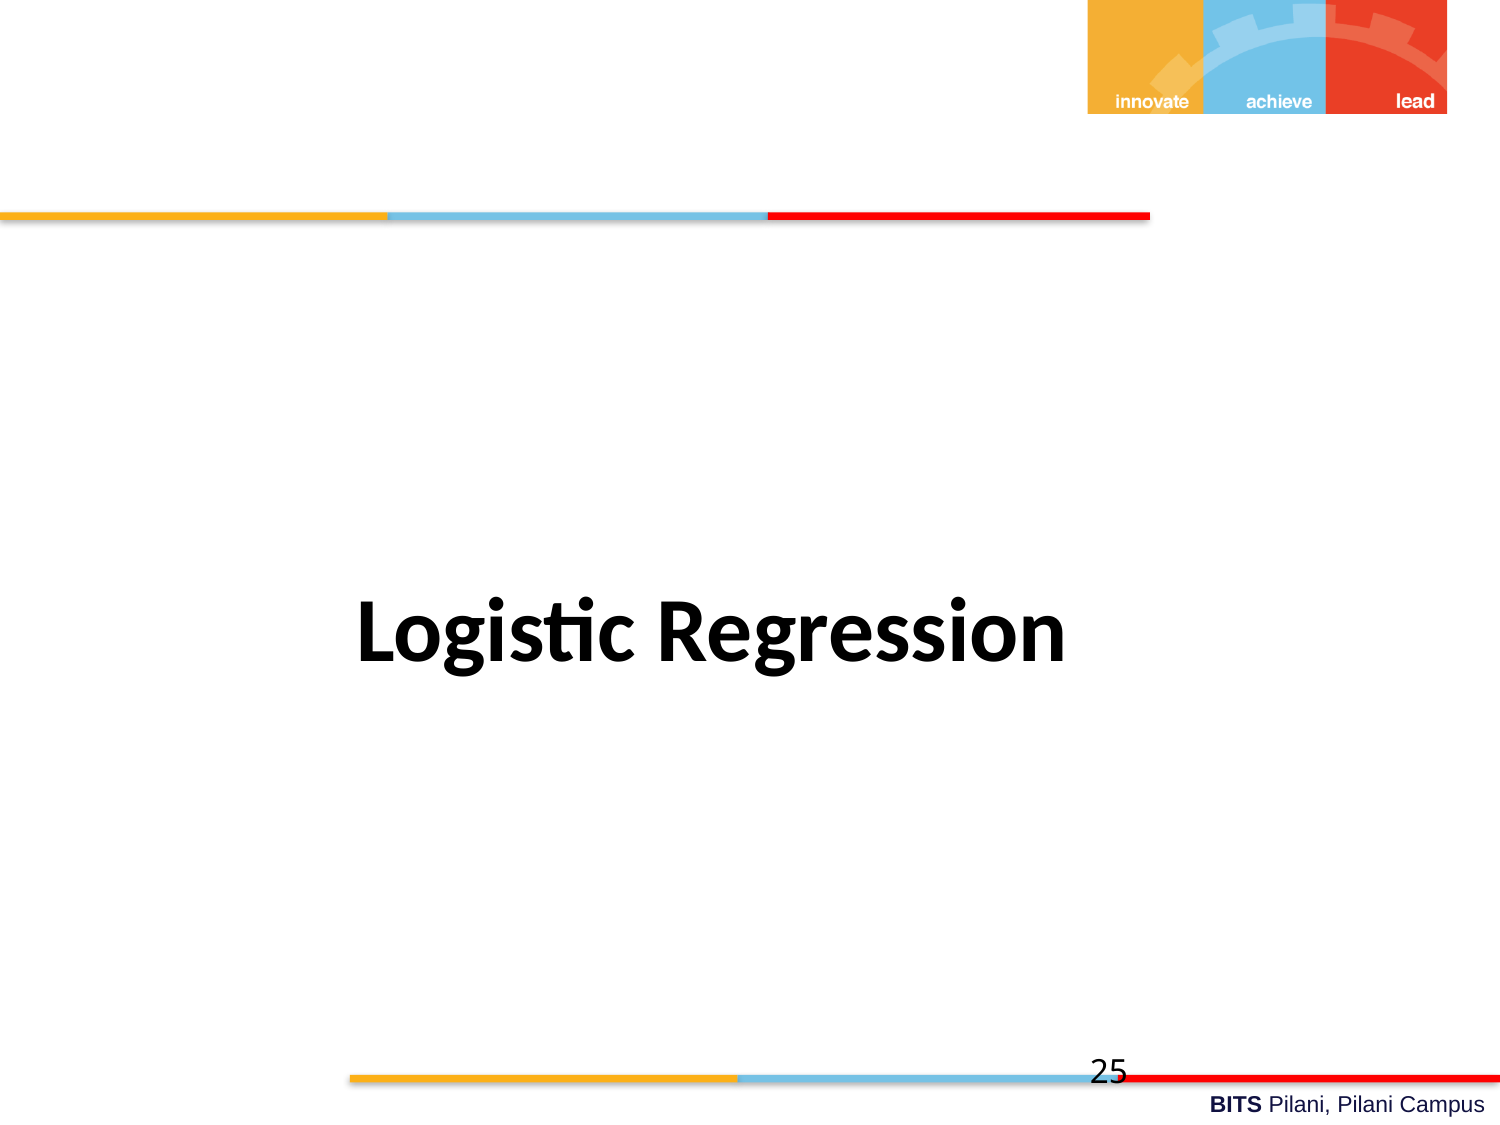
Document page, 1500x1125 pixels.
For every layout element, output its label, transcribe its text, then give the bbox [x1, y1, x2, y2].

slide_number 25 [1074, 1042, 1425, 1103]
picture [1087, 0, 1448, 114]
title Logistic Regression [37, 562, 1388, 750]
